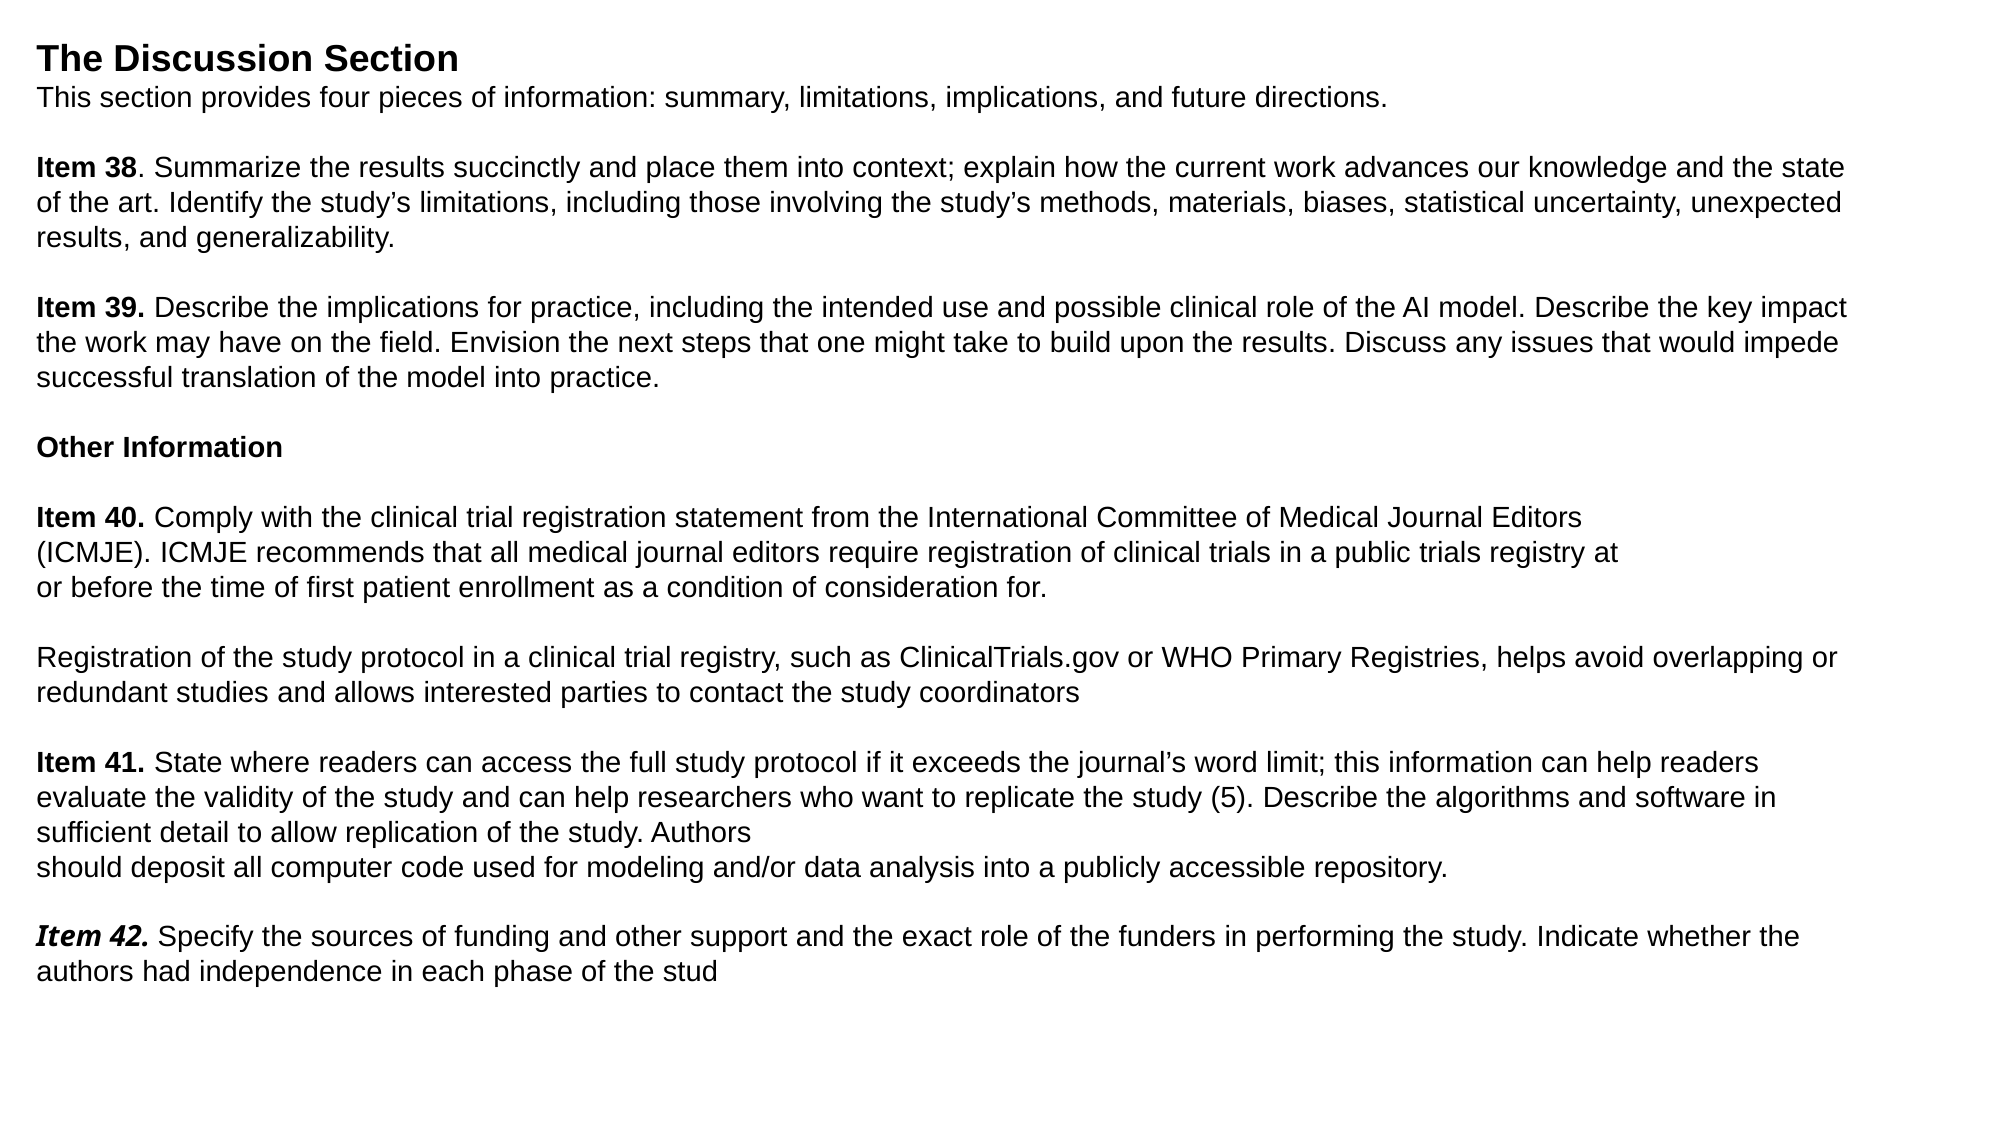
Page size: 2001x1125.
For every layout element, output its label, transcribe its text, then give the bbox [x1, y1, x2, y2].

text_box The Discussion Section This section provides four pieces of information: summary, limitations, implications, and future directions. Item 38. Summarize the results succinctly and place them into context; explain how the current work advances our knowledge and the state of the art. Identify the study’s limitations, including those involving the study’s methods, materials, biases, statistical uncertainty, unexpected results, and generalizability. Item 39. Describe the implications for practice, including the intended use and possible clinical role of the AI model. Describe the key impact the work may have on the field. Envision the next steps that one might take to build upon the results. Discuss any issues that would impede successful translation of the model into practice. Other Information Item 40. Comply with the clinical trial registration statement from the International Committee of Medical Journal Editors (ICMJE). ICMJE recommends that all medical journal editors require registration of clinical trials in a public trials registry at or before the time of first patient enrollment as a condition of consideration for. Registration of the study protocol in a clinical trial registry, such as ClinicalTrials.gov or WHO Primary Registries, helps avoid overlapping or redundant studies and allows interested parties to contact the study coordinators Item 41. State where readers can access the full study protocol if it exceeds the journal’s word limit; this information can help readers evaluate the validity of the study and can help researchers who want to replicate the study (5). Describe the algorithms and software in sufficient detail to allow replication of the study. Authors should deposit all computer code used for modeling and/or data analysis into a publicly accessible repository. Item 42. Specify the sources of funding and other support and the exact role of the funders in performing the study. Indicate whether the authors had independence in each phase of the stud [21, 26, 1866, 996]
